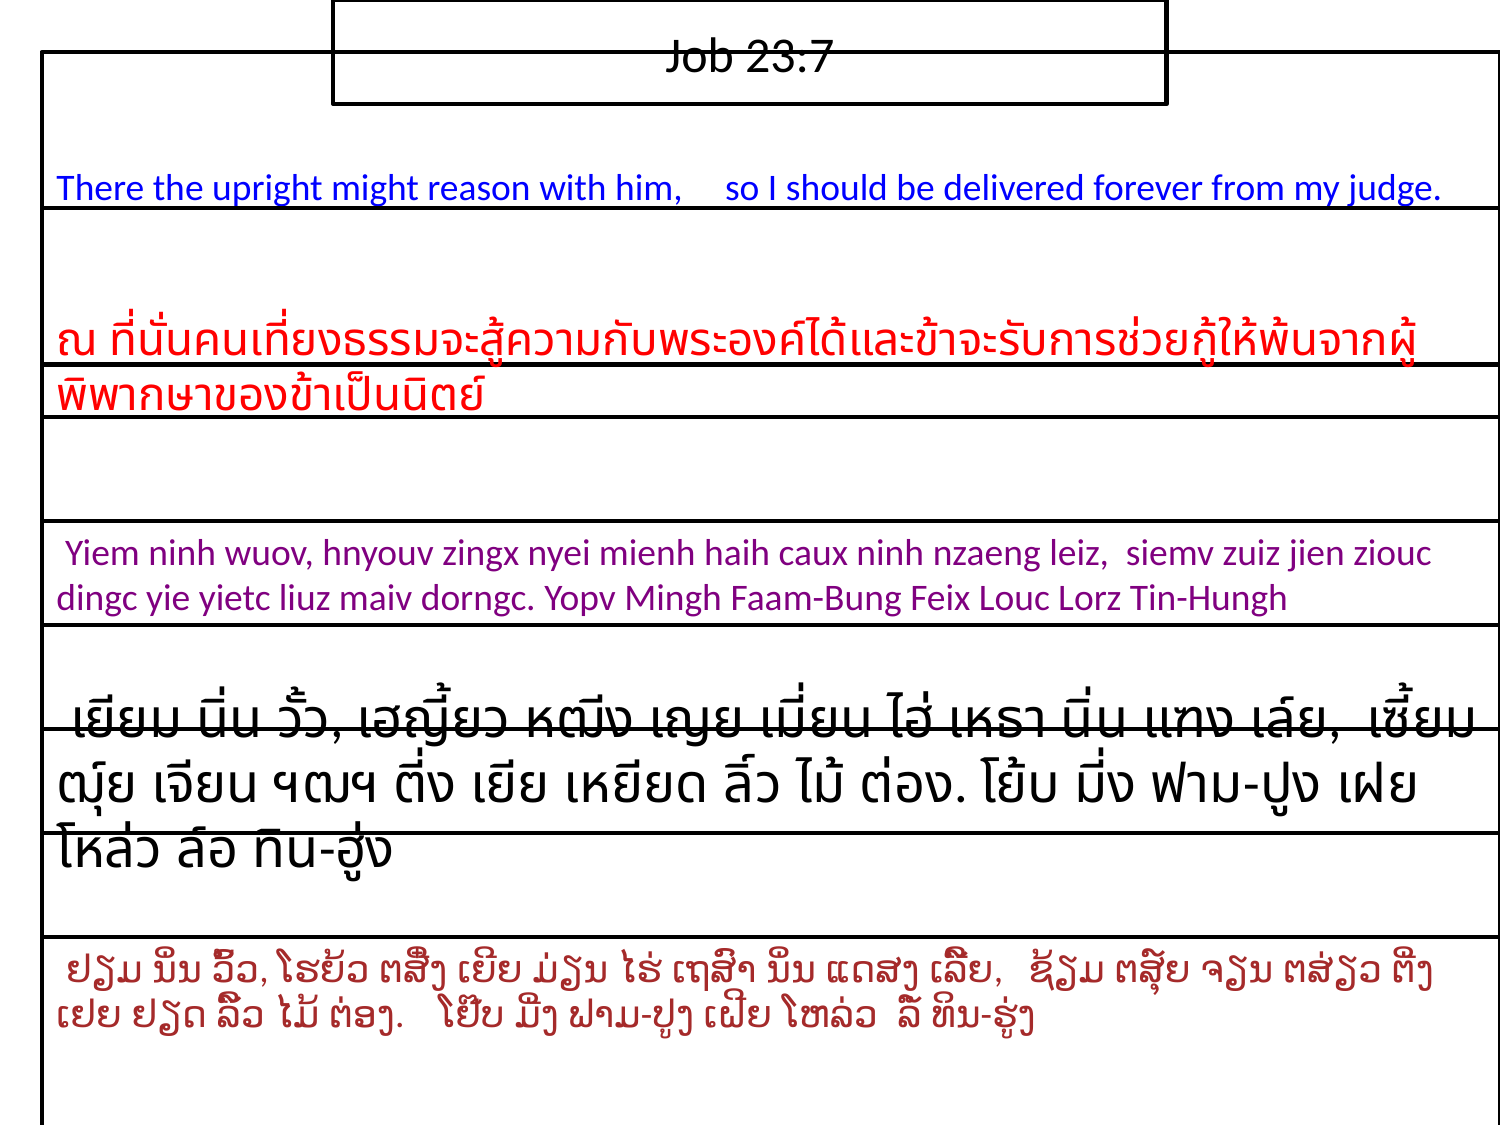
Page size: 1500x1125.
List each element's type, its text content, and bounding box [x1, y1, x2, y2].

text_box ຢຽມ ນິ່ນ ວົ້ວ, ໂຮຍ້ວ ຕສີ໋ງ ເຍີຍ ມ່ຽນ ໄຮ່ ເຖສົາ ນິ່ນ ແດສງ ເລີ໌ຍ, ຊ້ຽມ ຕສຸ໌ຍ ຈຽນ ຕສ່ຽວ ຕີ່ງ ເຢຍ ຢຽດ ລິ໌ວ ໄມ້ ຕ່ອງ. ໂຢ໊ບ ມີ່ງ ຟາມ-ປູງ ເຝີຍ ໂຫລ່ວ ລໍ໌ ທິນ-ຮູ່ງ [40, 831, 1500, 1125]
text_box ณ ที่​นั่น​คน​เที่ยง​ธรรม​จะ​สู้​ความ​กับ​พระ​องค์​ได้และ​ข้า​จะ​รับ​การ​ช่วย​กู้​ให้​พ้น​จาก​ผู้​พิพากษา​ของ​ข้า​เป็น​นิตย์ [40, 206, 1500, 415]
text_box Job 23:7 [331, 0, 1169, 50]
text_box There the upright might reason with him, so I should be delivered forever from my judge. [40, 50, 1500, 206]
text_box เยียม นิ่น วั้ว, เฮญี้ยว หฒีง เญย เมี่ยน ไฮ่ เหธา นิ่น แฑง เล์ย, เซี้ยม ฒุ์ย เจียน ฯฒฯ ตี่ง เยีย เหยียด ลิ์ว ไม้ ต่อง. โย้บ มี่ง ฟาม-ปูง เฝย โหล่ว ล์อ ทิน-ฮู่ง [40, 623, 1500, 831]
text_box Yiem ninh wuov, hnyouv zingx nyei mienh haih caux ninh nzaeng leiz, siemv zuiz jien ziouc dingc yie yietc liuz maiv dorngc. Yopv Mingh Faam-Bung Feix Louc Lorz Tin-Hungh [40, 415, 1500, 623]
